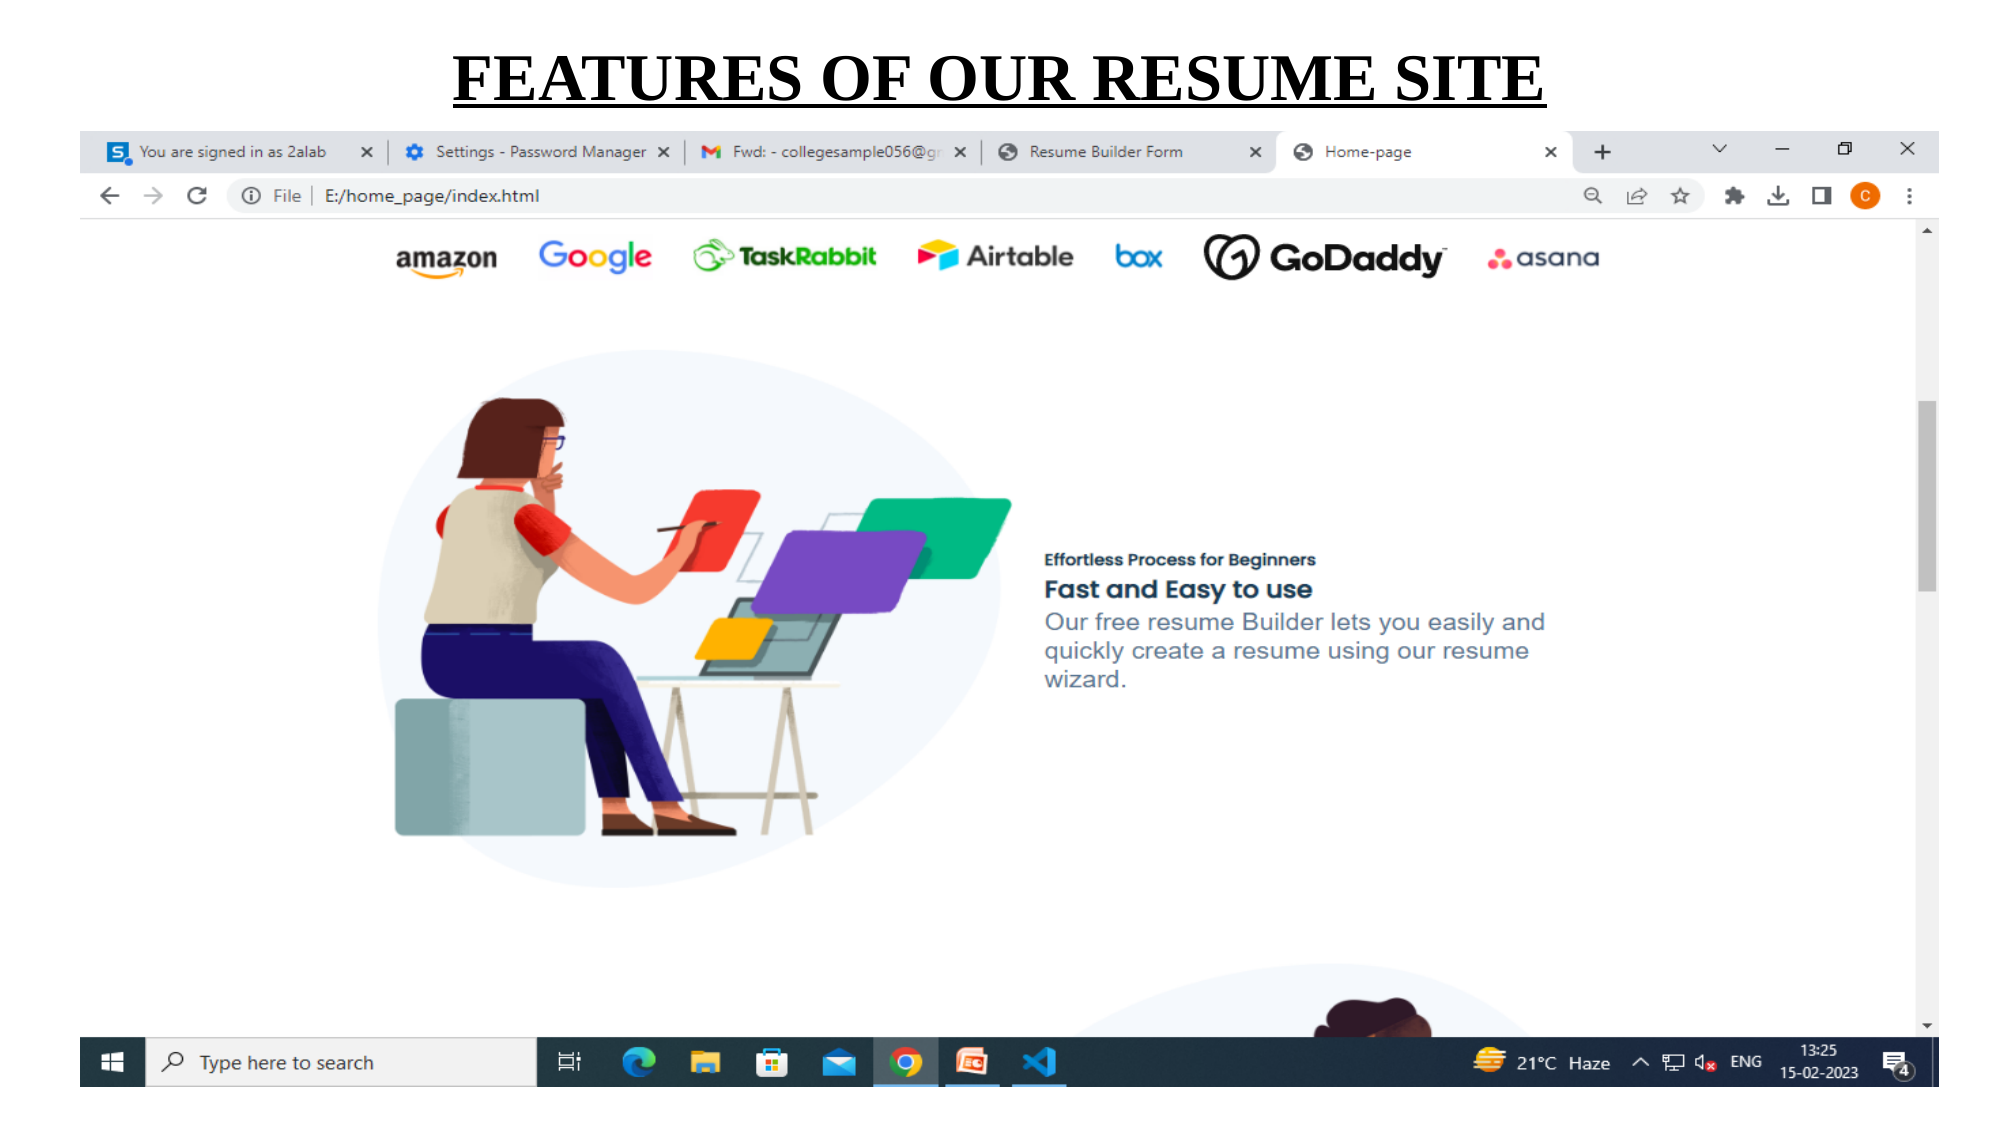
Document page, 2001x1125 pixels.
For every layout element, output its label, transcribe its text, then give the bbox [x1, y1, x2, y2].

picture [72, 129, 1939, 1088]
title FEATURES OF OUR RESUME SITE [137, 27, 1863, 128]
